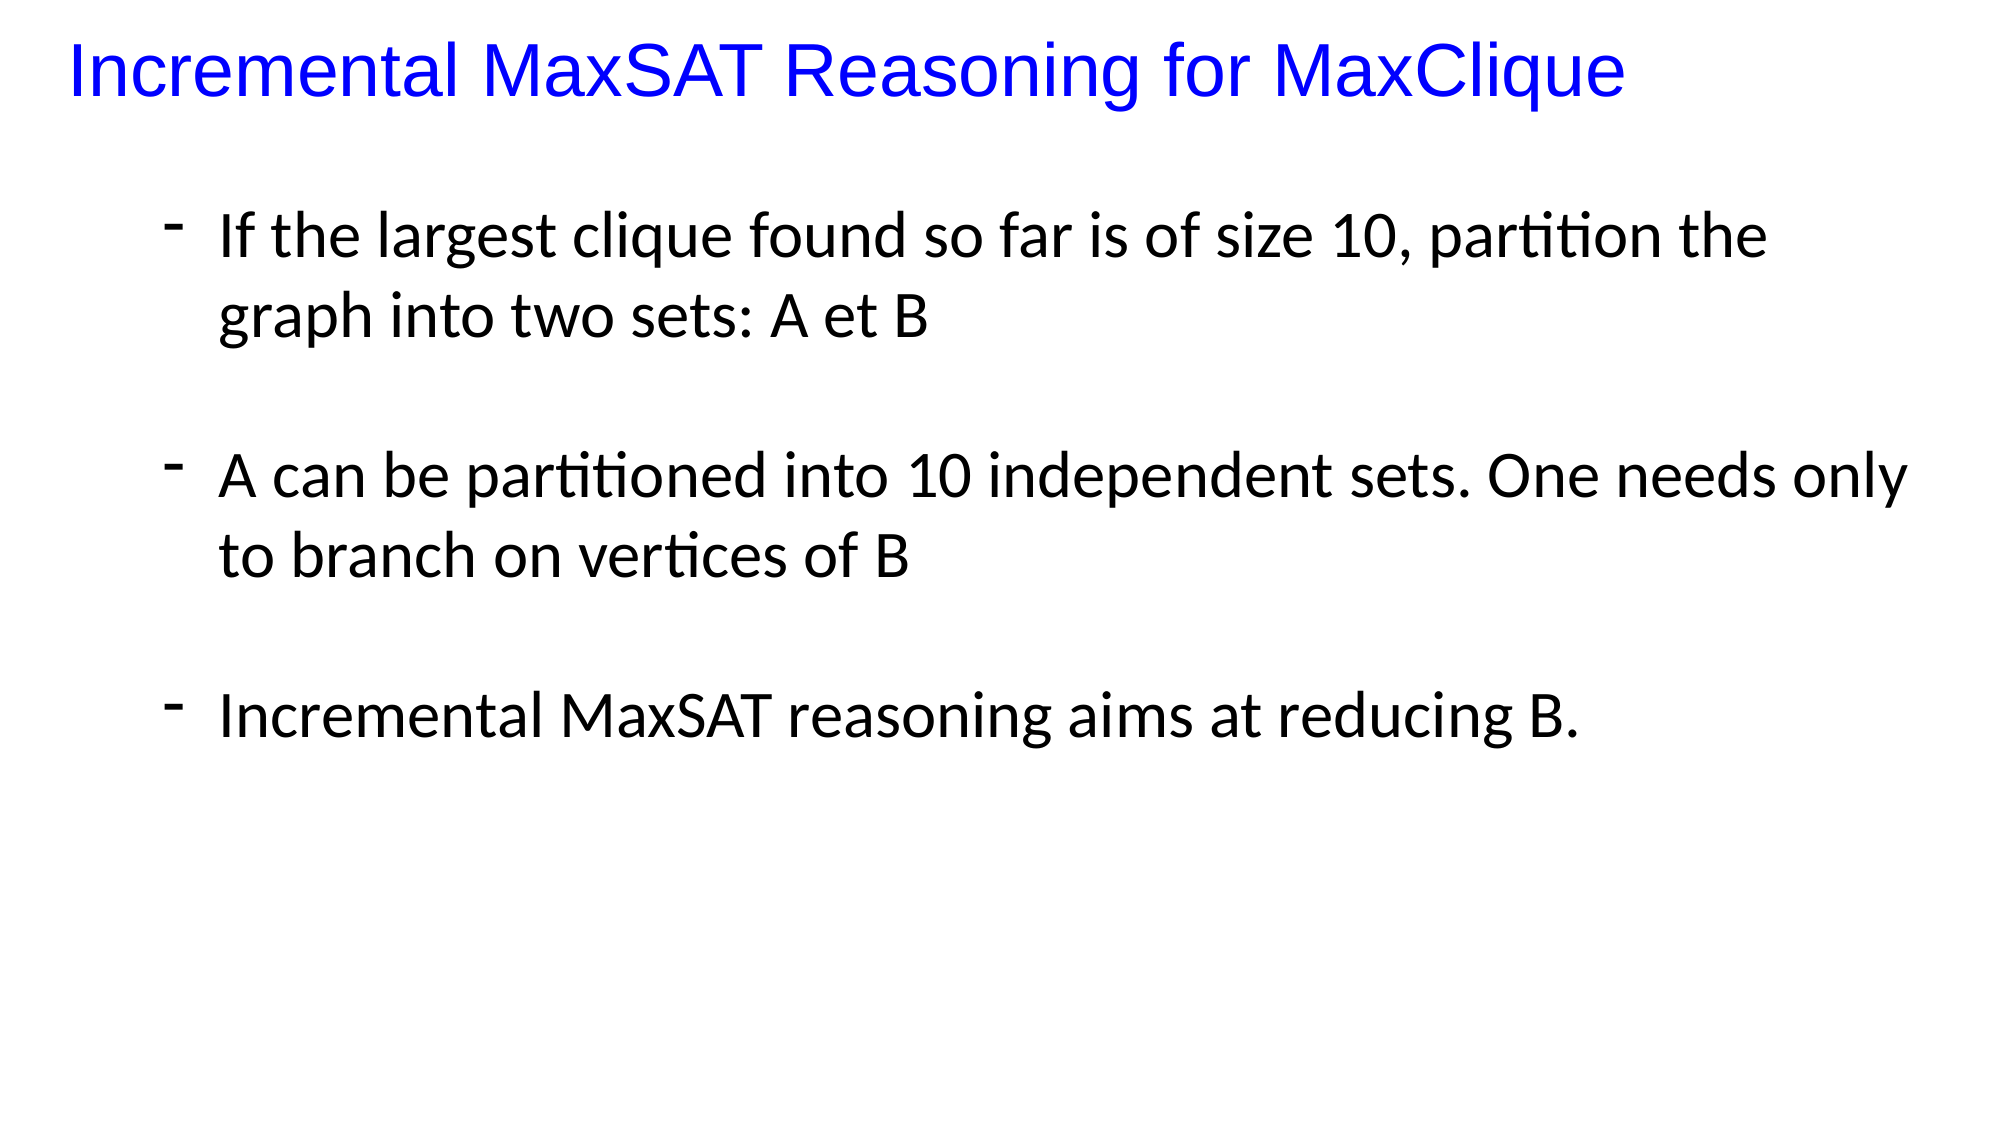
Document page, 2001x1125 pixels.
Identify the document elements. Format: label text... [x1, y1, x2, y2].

text_box If the largest clique found so far is of size 10, partition the graph into two sets: A et B A can be partitioned into 10 independent sets. One needs only to branch on vertices of B Incremental MaxSAT reasoning aims at reducing B. [147, 183, 1936, 879]
title Incremental MaxSAT Reasoning for MaxClique [52, 0, 1924, 147]
